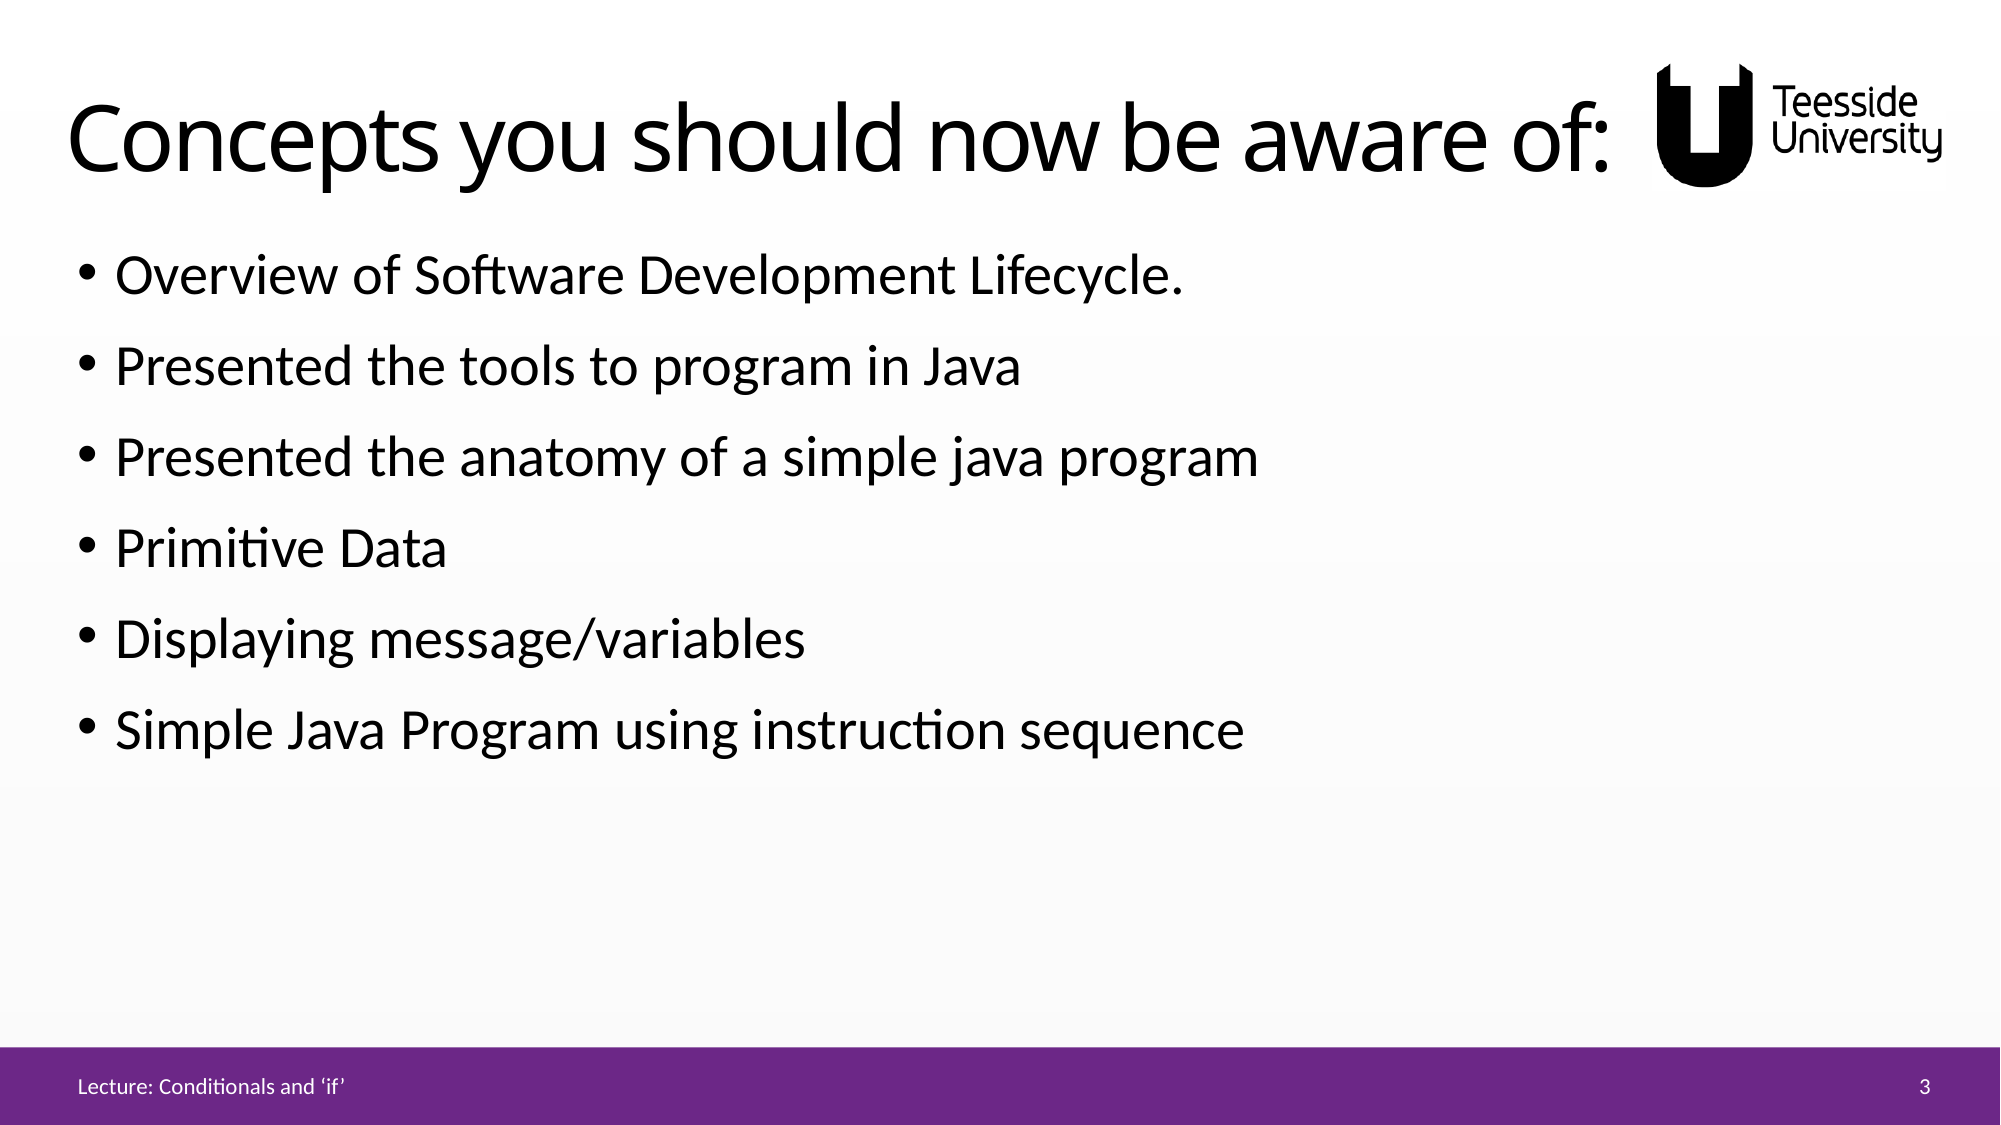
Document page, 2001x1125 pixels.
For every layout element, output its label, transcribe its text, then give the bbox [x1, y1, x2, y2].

title Concepts you should now be aware of: [62, 0, 1623, 191]
footer Lecture: Conditionals and ‘if’ [62, 1068, 1811, 1103]
slide_number 3 [1833, 1068, 1946, 1103]
list Overview of Software Development Lifecycle. Presented the tools to program in Java Presented the anatomy of a simple java program Primitive Data Displaying message/variables Simple Java Program using instruction sequence [62, 229, 1946, 1014]
picture [1652, 59, 1946, 191]
